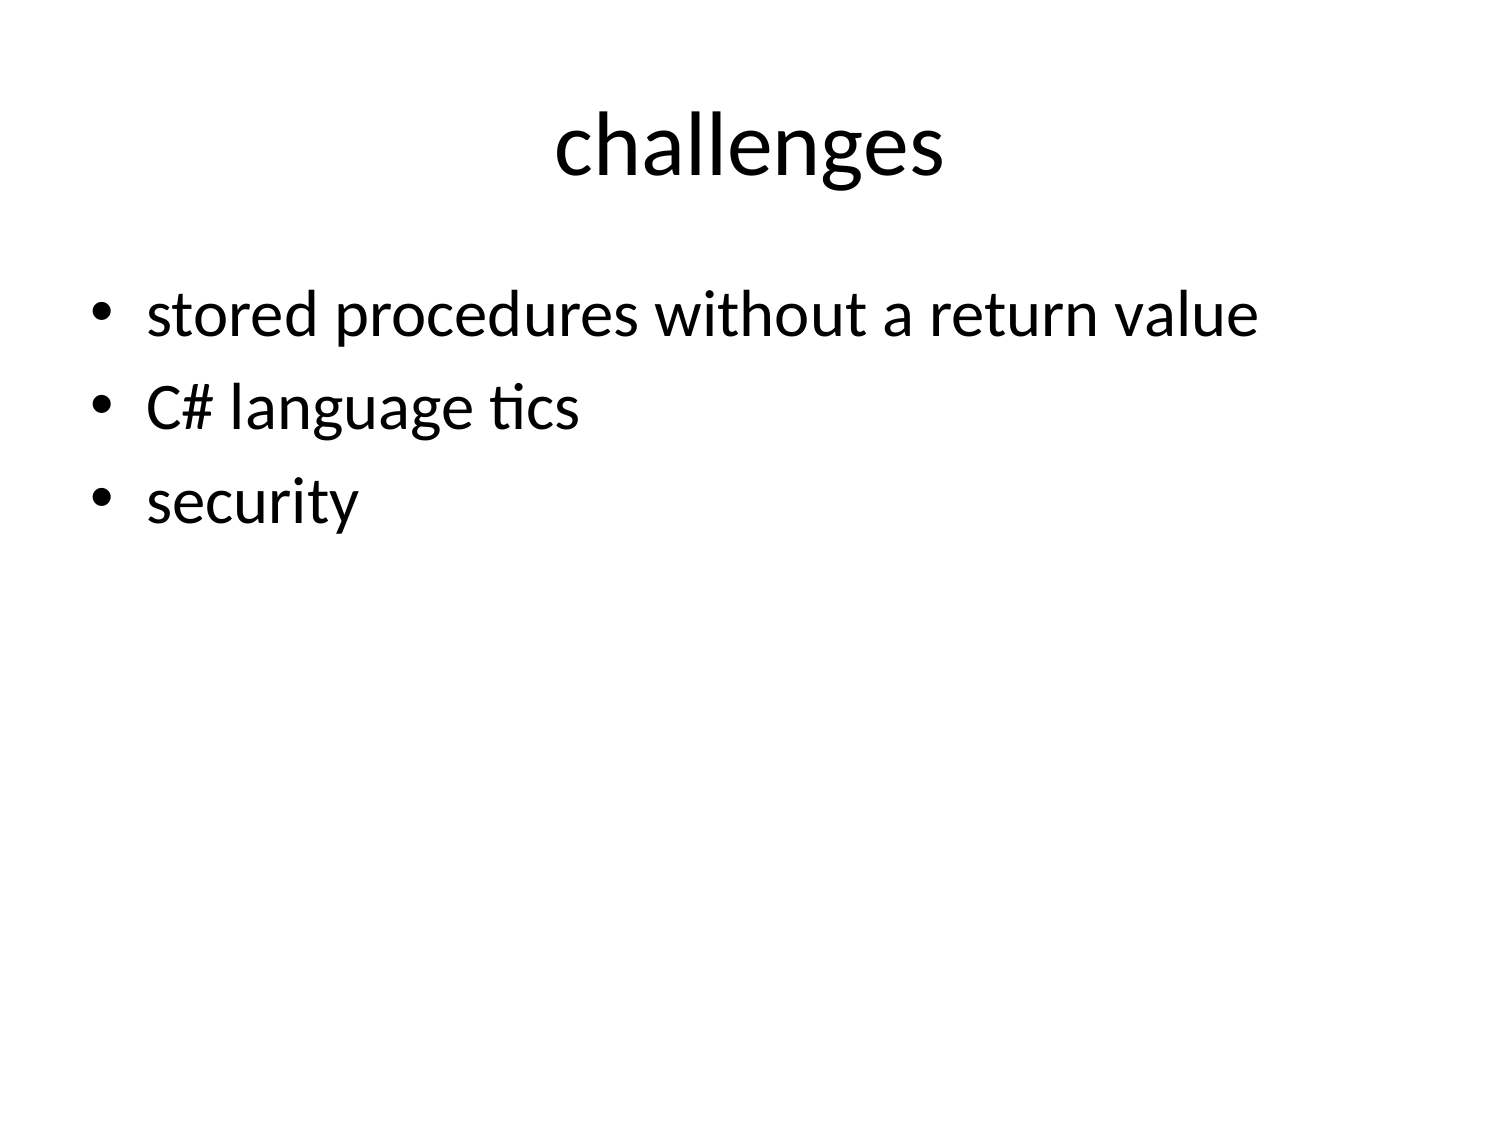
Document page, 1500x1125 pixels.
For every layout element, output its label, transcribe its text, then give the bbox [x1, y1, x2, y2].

list stored procedures without a return value C# language tics security [75, 262, 1425, 1005]
title challenges [75, 45, 1425, 233]
